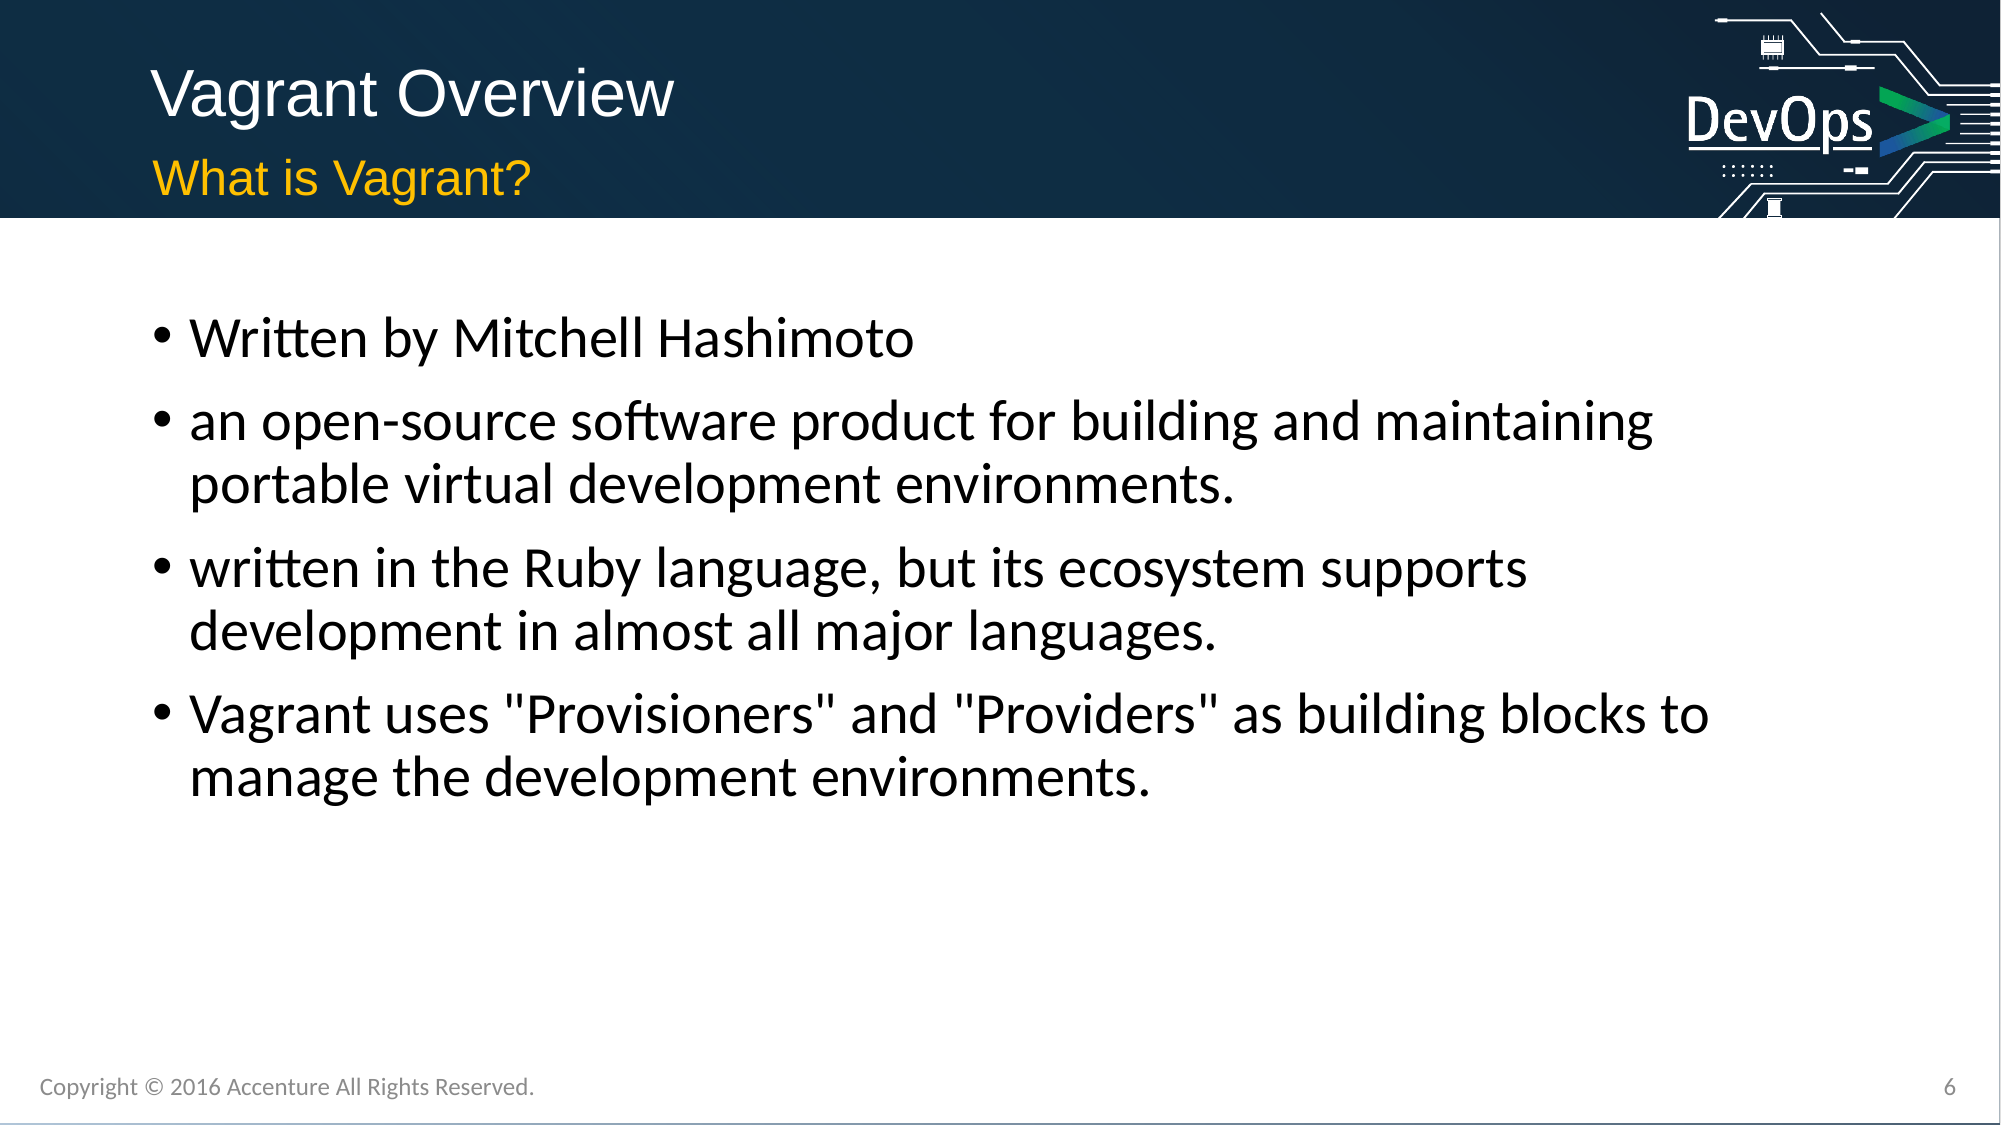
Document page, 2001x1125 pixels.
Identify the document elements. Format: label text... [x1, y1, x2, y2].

picture [1922, 84, 1952, 93]
text_box What is Vagrant? [137, 138, 1619, 213]
picture [1911, 154, 1952, 159]
text_box Vagrant Overview [135, 42, 1617, 137]
picture [1686, 84, 1952, 159]
list Written by Mitchell Hashimoto an open-source software product for building and maintaining portable virtual development environments. written in the Ruby language, but its ecosystem supports development in almost all major languages. Vagrant uses "Provisioners" and "Providers" as building blocks to manage the development environments. [137, 299, 1863, 1014]
